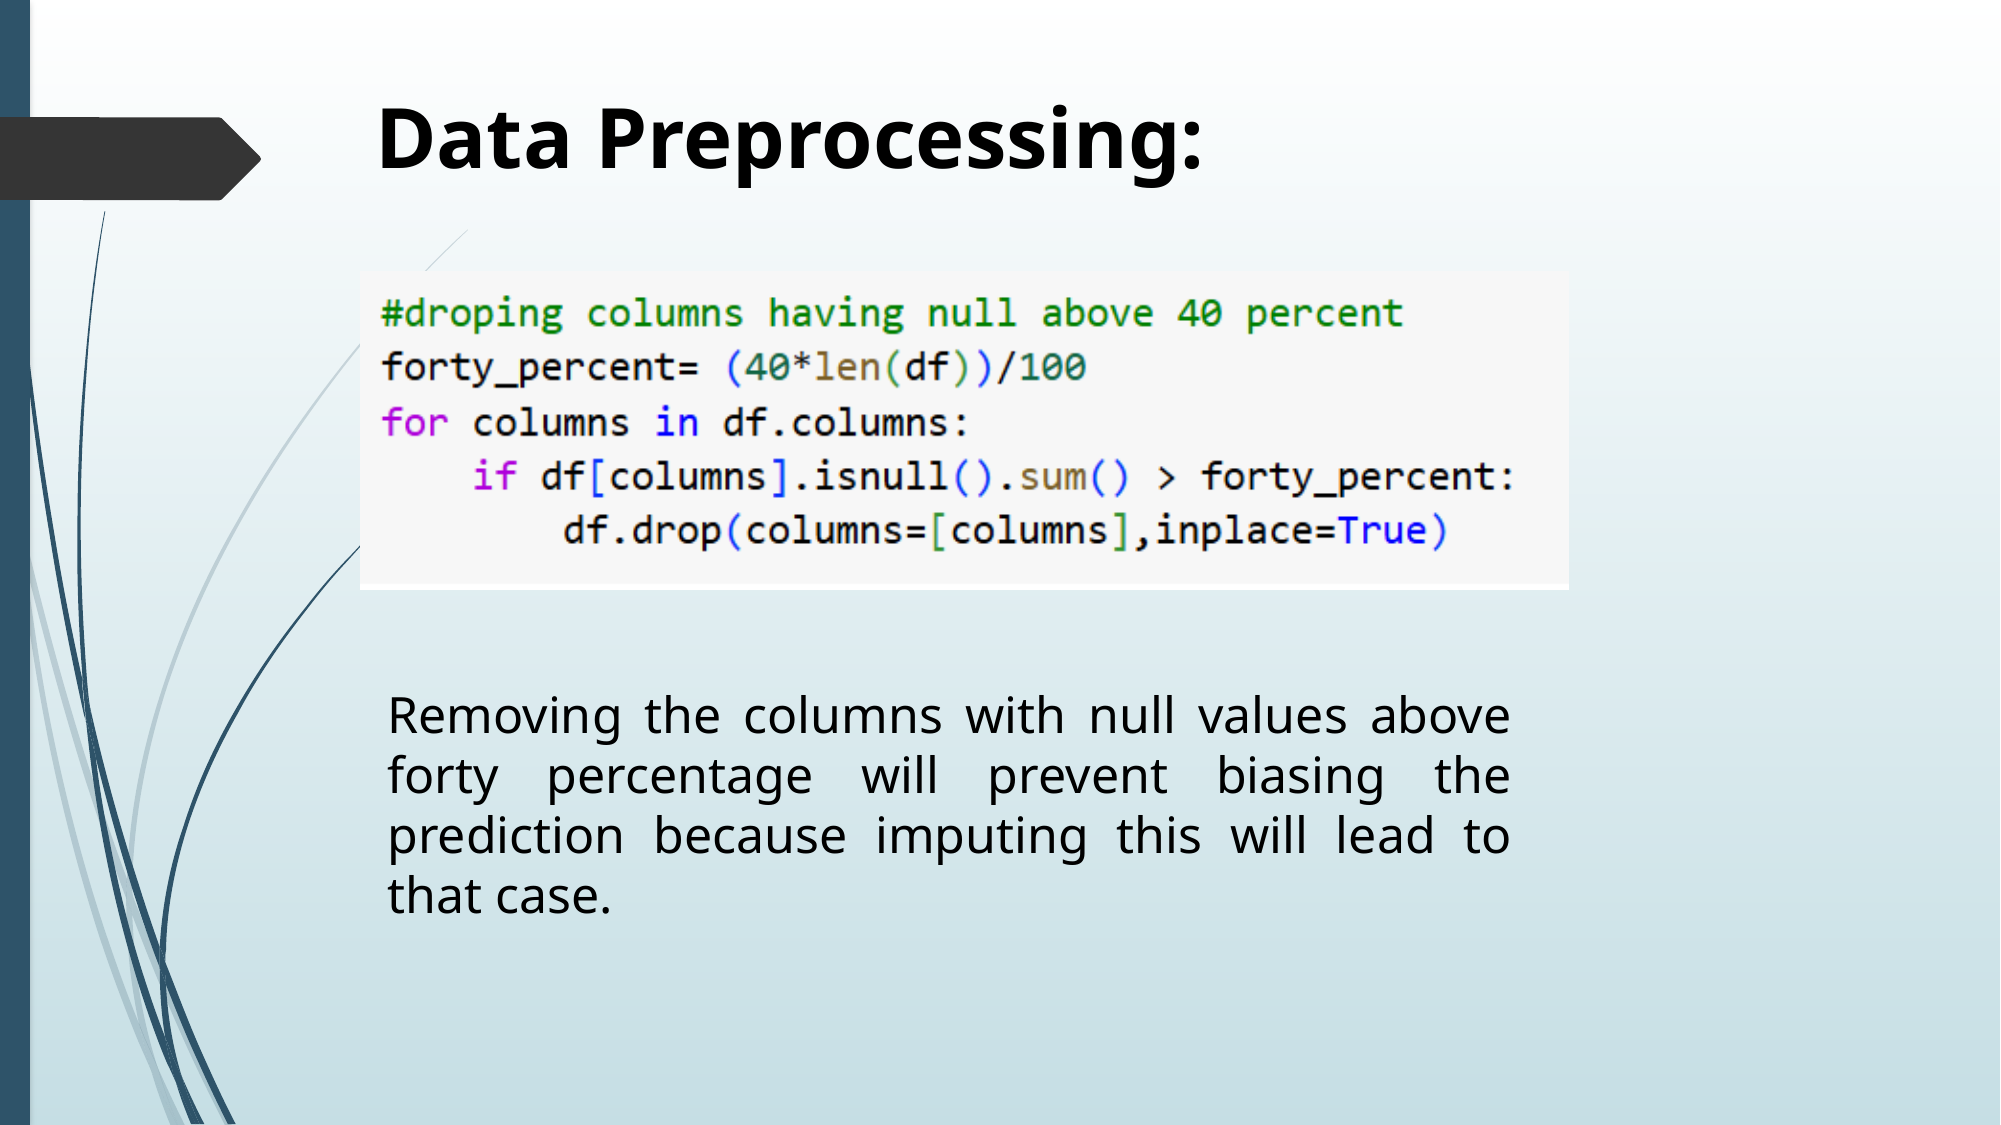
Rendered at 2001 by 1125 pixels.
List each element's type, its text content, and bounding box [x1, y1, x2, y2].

picture [360, 271, 1569, 590]
text_box Data Preprocessing: [360, 77, 1716, 193]
text_box Removing the columns with null values above forty percentage will prevent biasing the prediction because imputing this will lead to that case. [372, 675, 1527, 931]
